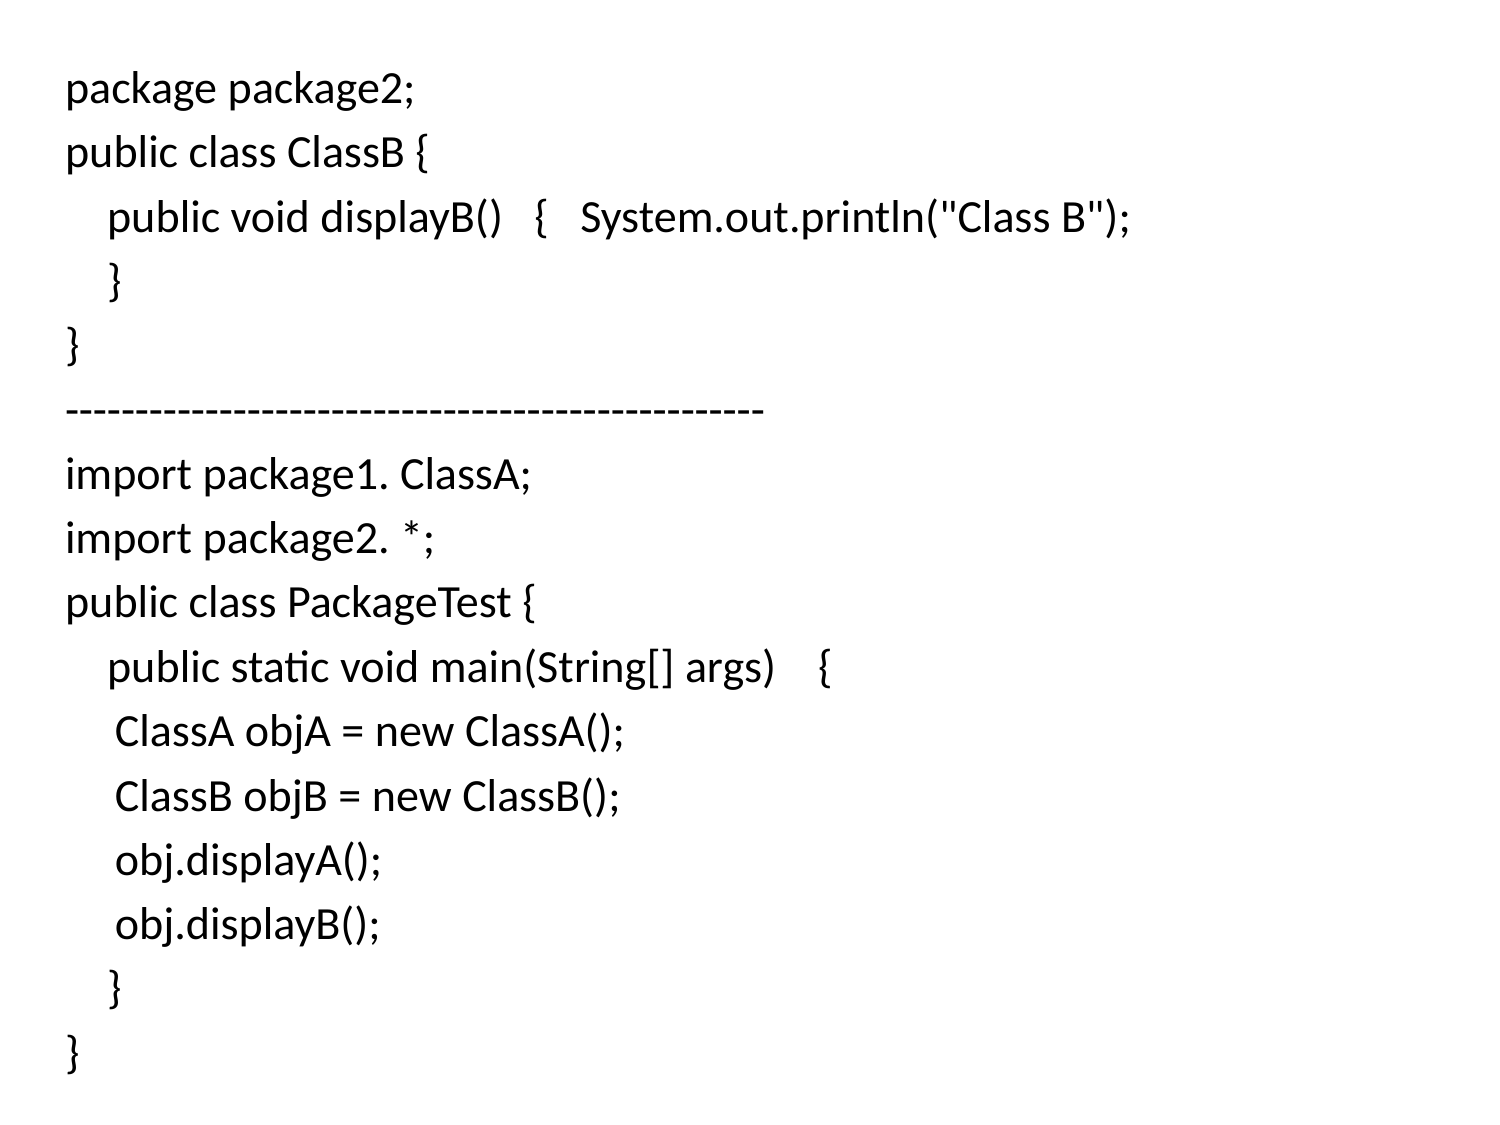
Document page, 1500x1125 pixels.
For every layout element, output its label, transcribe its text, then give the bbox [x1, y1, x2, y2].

list package package2; public class ClassB { public void displayB() { System.out.println("Class B"); } } -------------------------------------------------- import package1. ClassA; import package2. *; public class PackageTest { public static void main(String[] args) { ClassA objA = new ClassA(); ClassB objB = new ClassB(); obj.displayA(); obj.displayB(); } } [50, 50, 1450, 1088]
